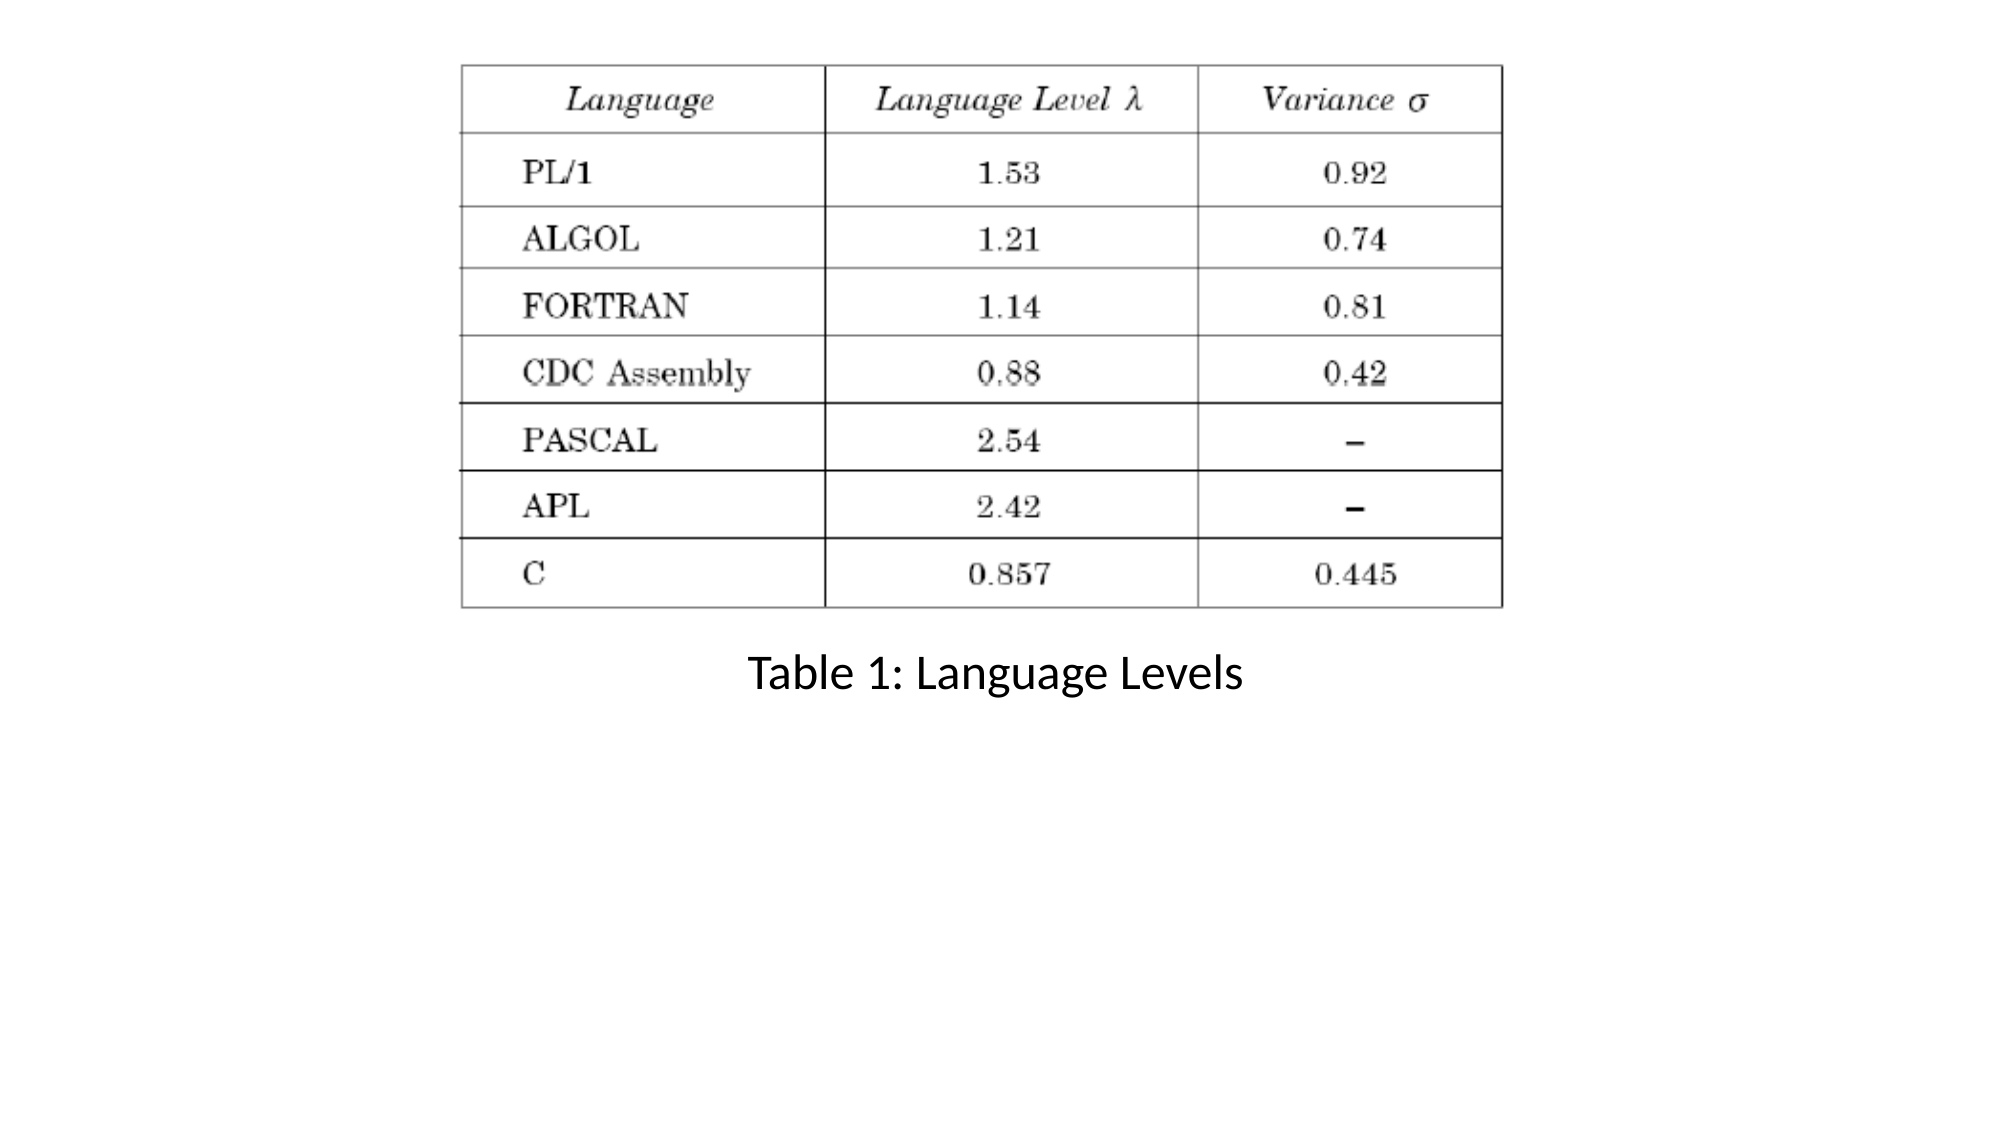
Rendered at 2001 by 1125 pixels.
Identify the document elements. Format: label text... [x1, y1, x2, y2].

subtitle Table 1: Language Levels [57, 34, 1934, 1043]
picture [449, 52, 1517, 619]
